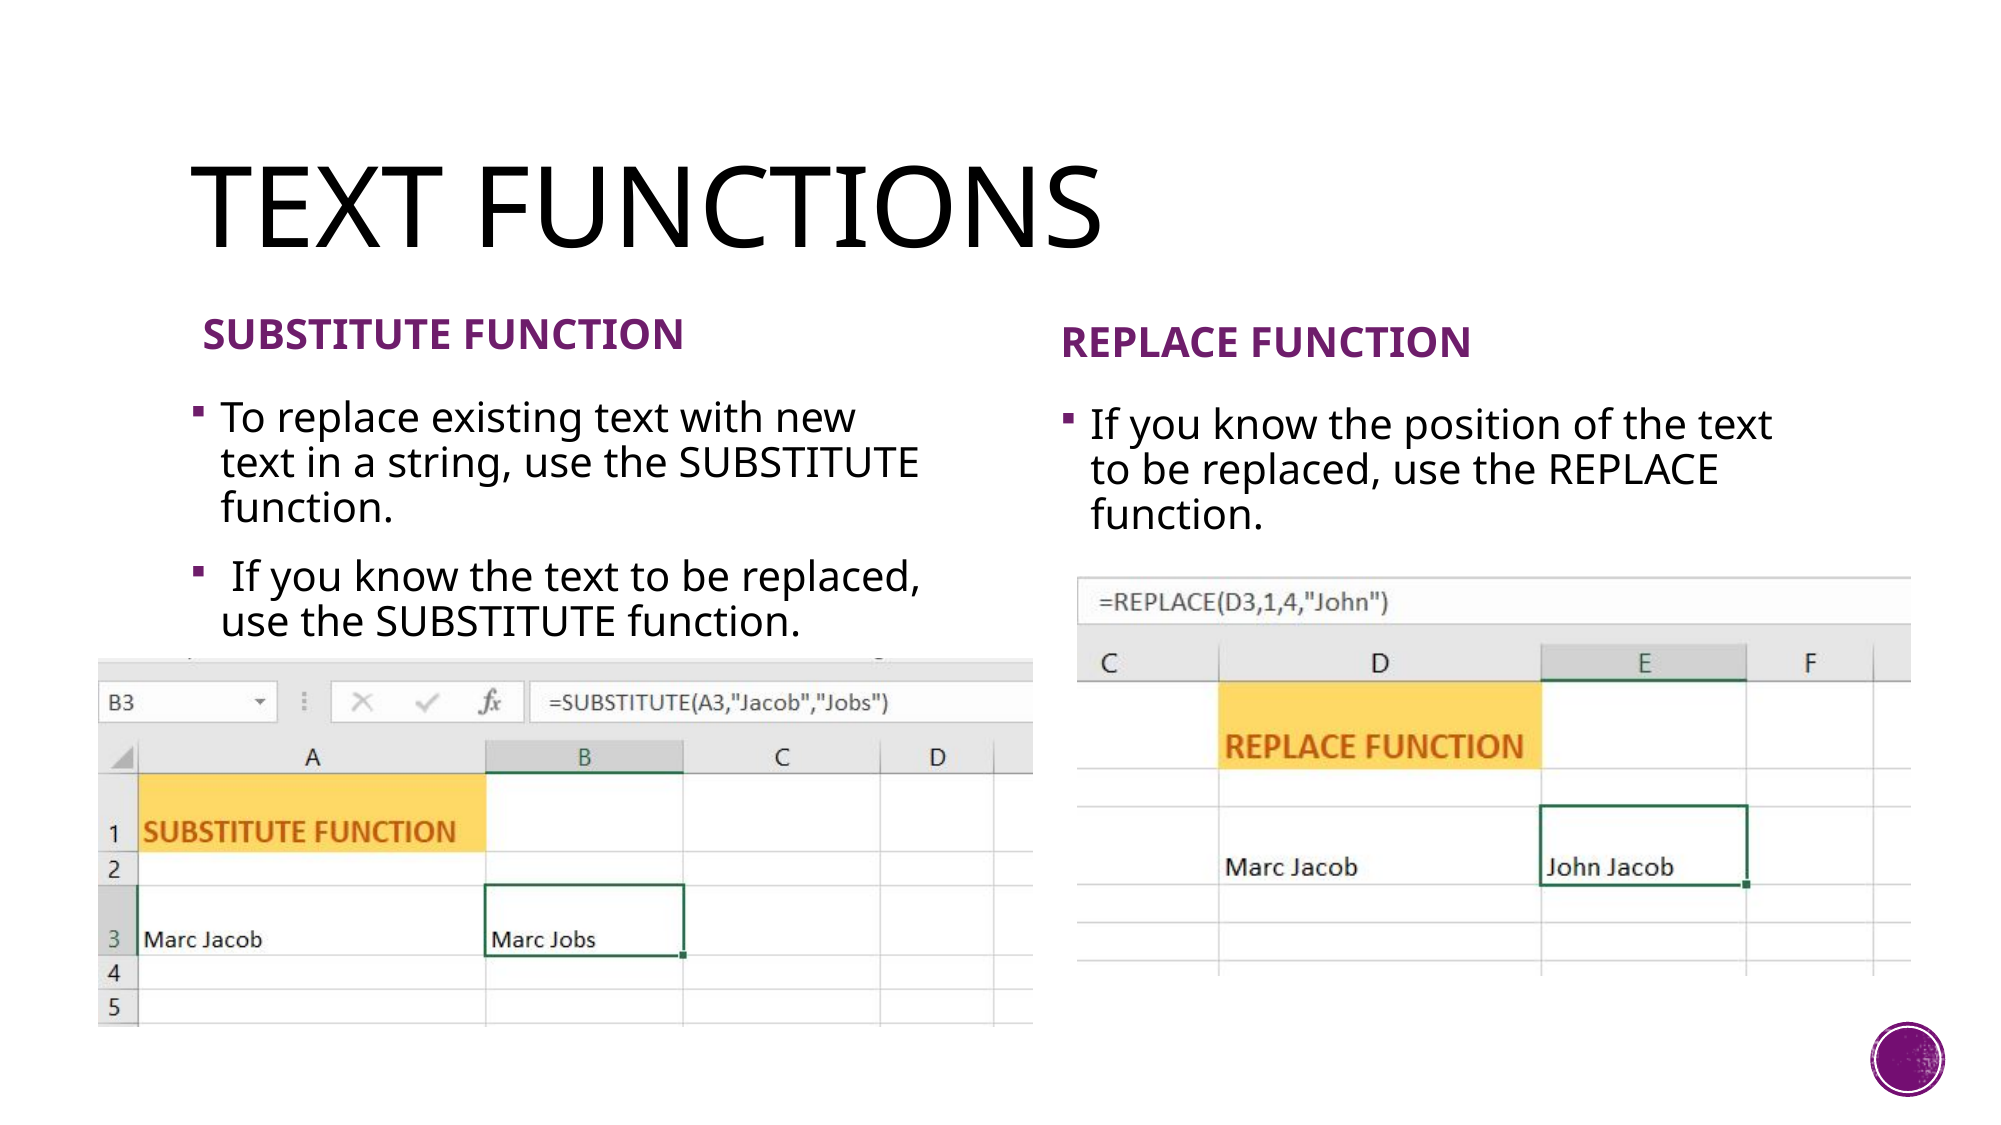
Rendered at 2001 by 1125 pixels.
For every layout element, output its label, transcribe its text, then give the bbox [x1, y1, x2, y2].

list To replace existing text with new text in a string, use the SUBSTITUTE function. If you know the text to be replaced, use the SUBSTITUTE function. [175, 388, 956, 657]
picture [98, 658, 1033, 1027]
list If you know the position of the text to be replaced, use the REPLACE function. [1045, 396, 1826, 936]
list REPLACE FUNCTION [1045, 291, 1826, 396]
title TEXT FUNCTIONS [175, 79, 1826, 344]
picture [1077, 576, 1911, 976]
list SUBSTITUTE FUNCTION [187, 283, 968, 389]
